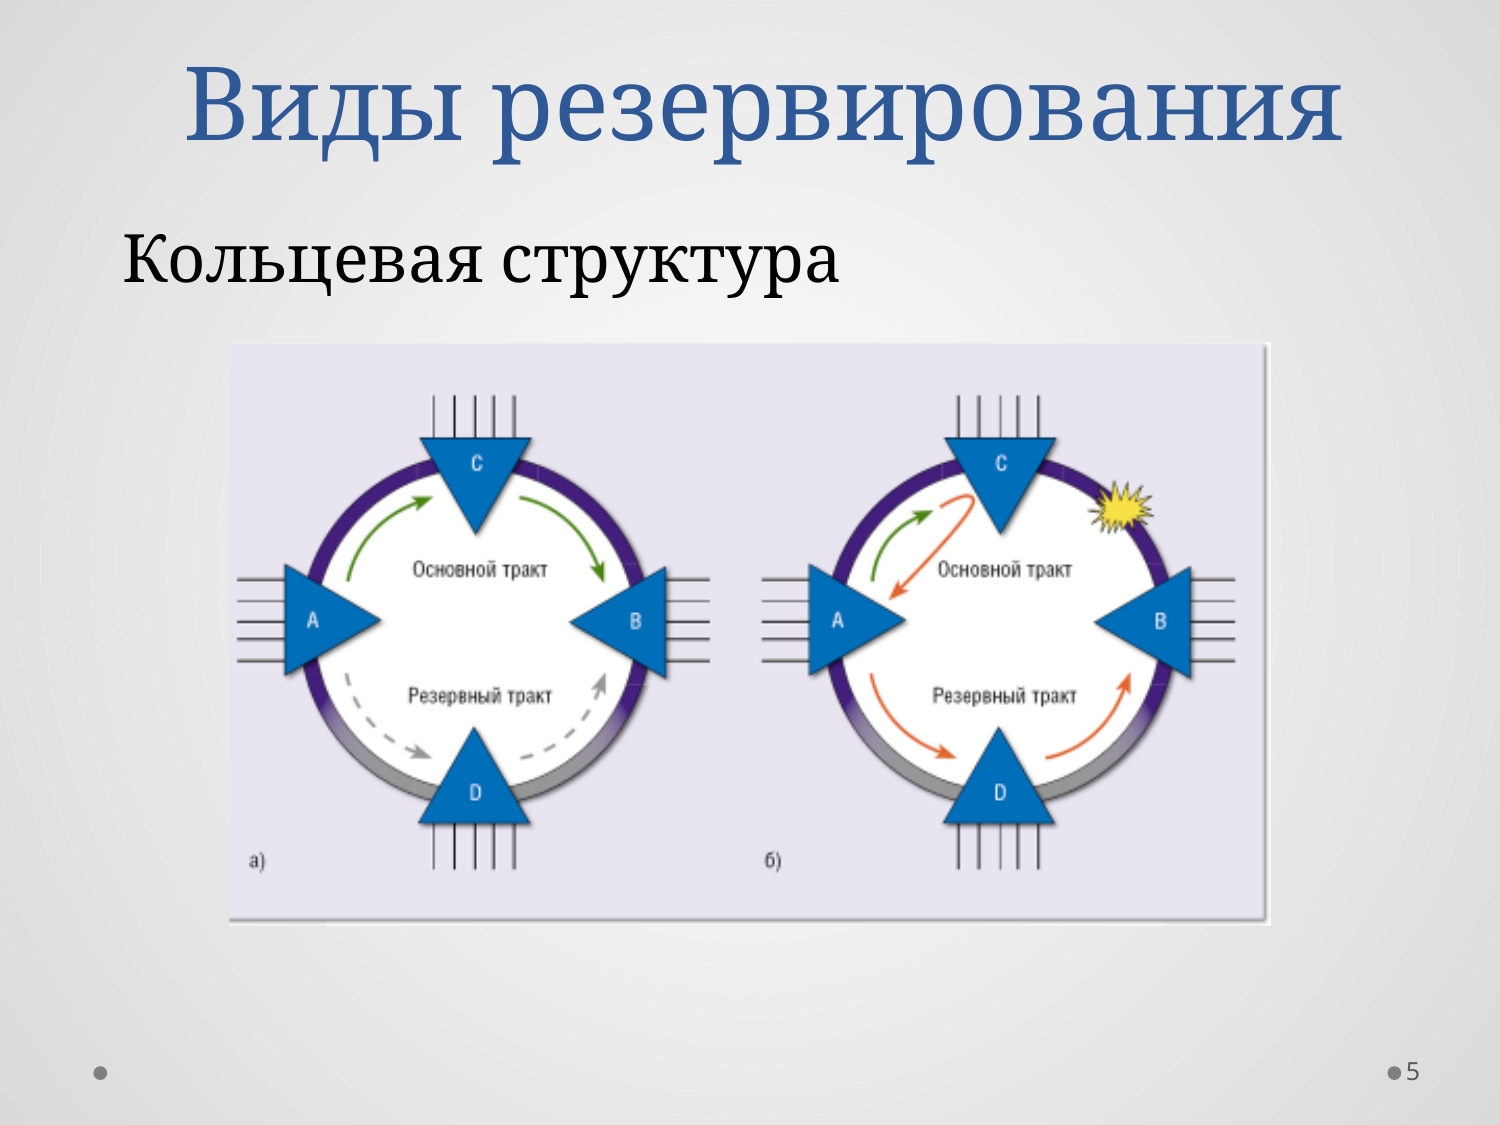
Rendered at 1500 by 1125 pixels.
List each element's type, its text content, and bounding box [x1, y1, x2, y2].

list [228, 341, 1272, 926]
title Виды резервирования [88, 42, 1439, 168]
text_box Кольцевая структура [107, 208, 858, 303]
slide_number 5 [1401, 1042, 1494, 1103]
